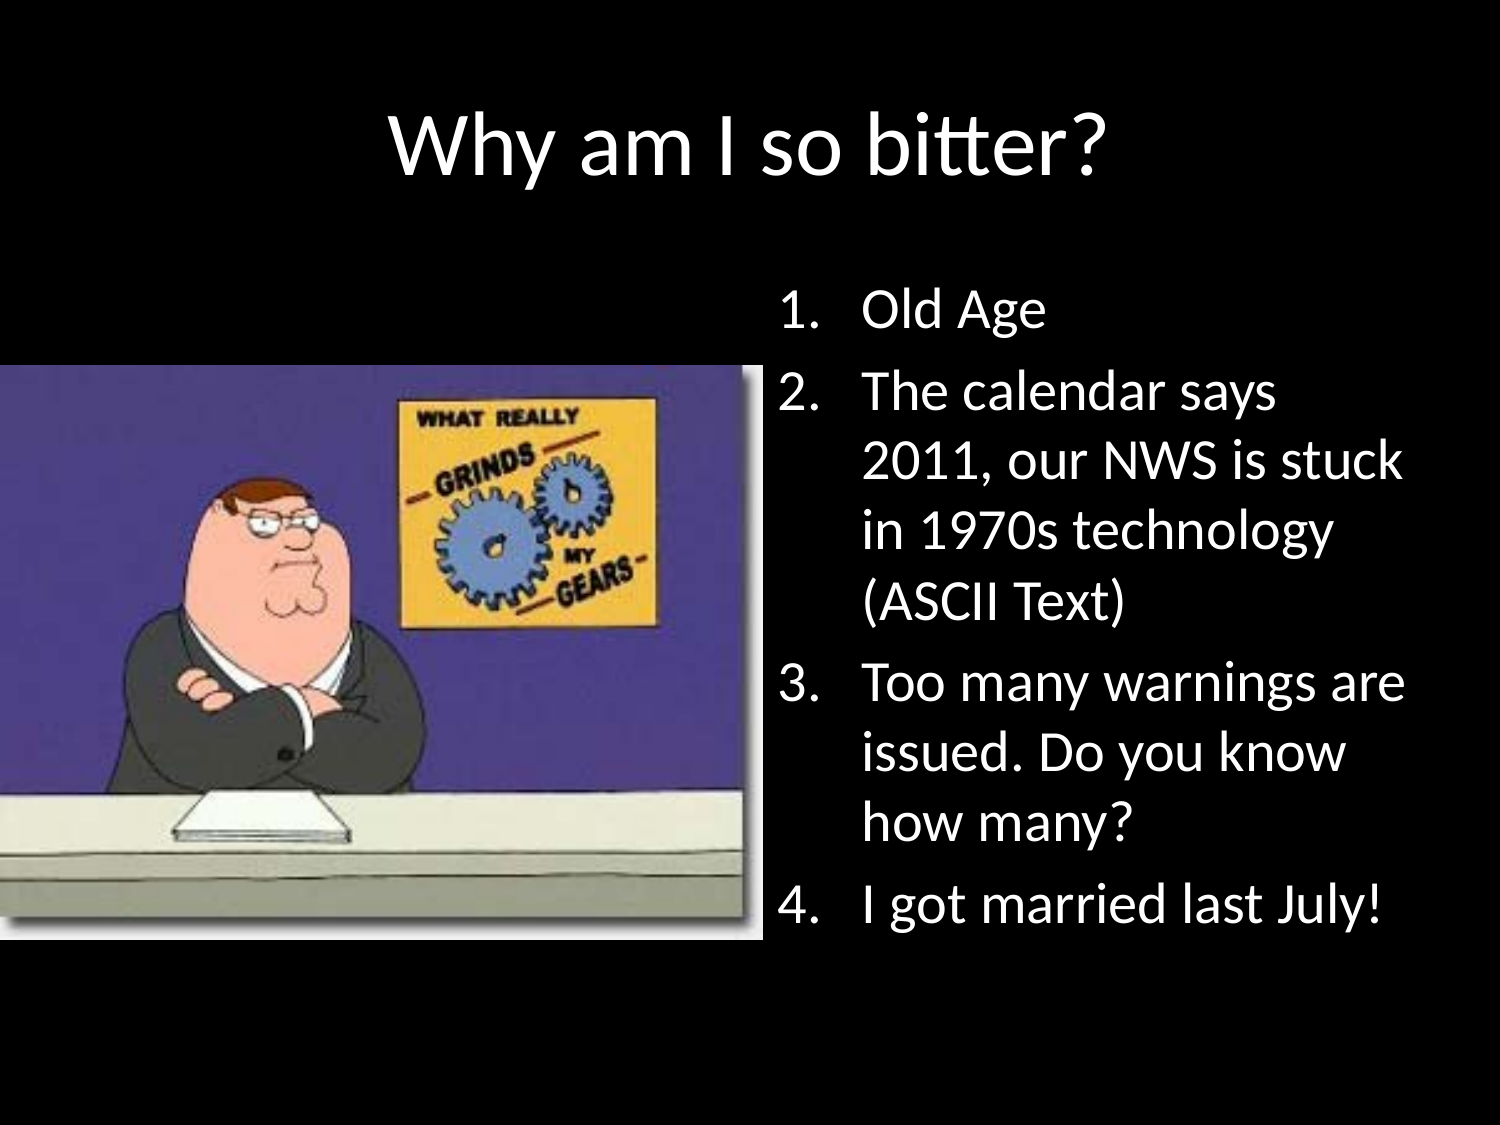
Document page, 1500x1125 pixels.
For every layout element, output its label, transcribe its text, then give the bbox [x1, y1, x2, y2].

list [0, 365, 763, 940]
title Why am I so bitter? [75, 45, 1425, 233]
list Old Age The calendar says 2011, our NWS is stuck in 1970s technology (ASCII Text) Too many warnings are issued. Do you know how many? I got married last July! [762, 262, 1425, 1005]
